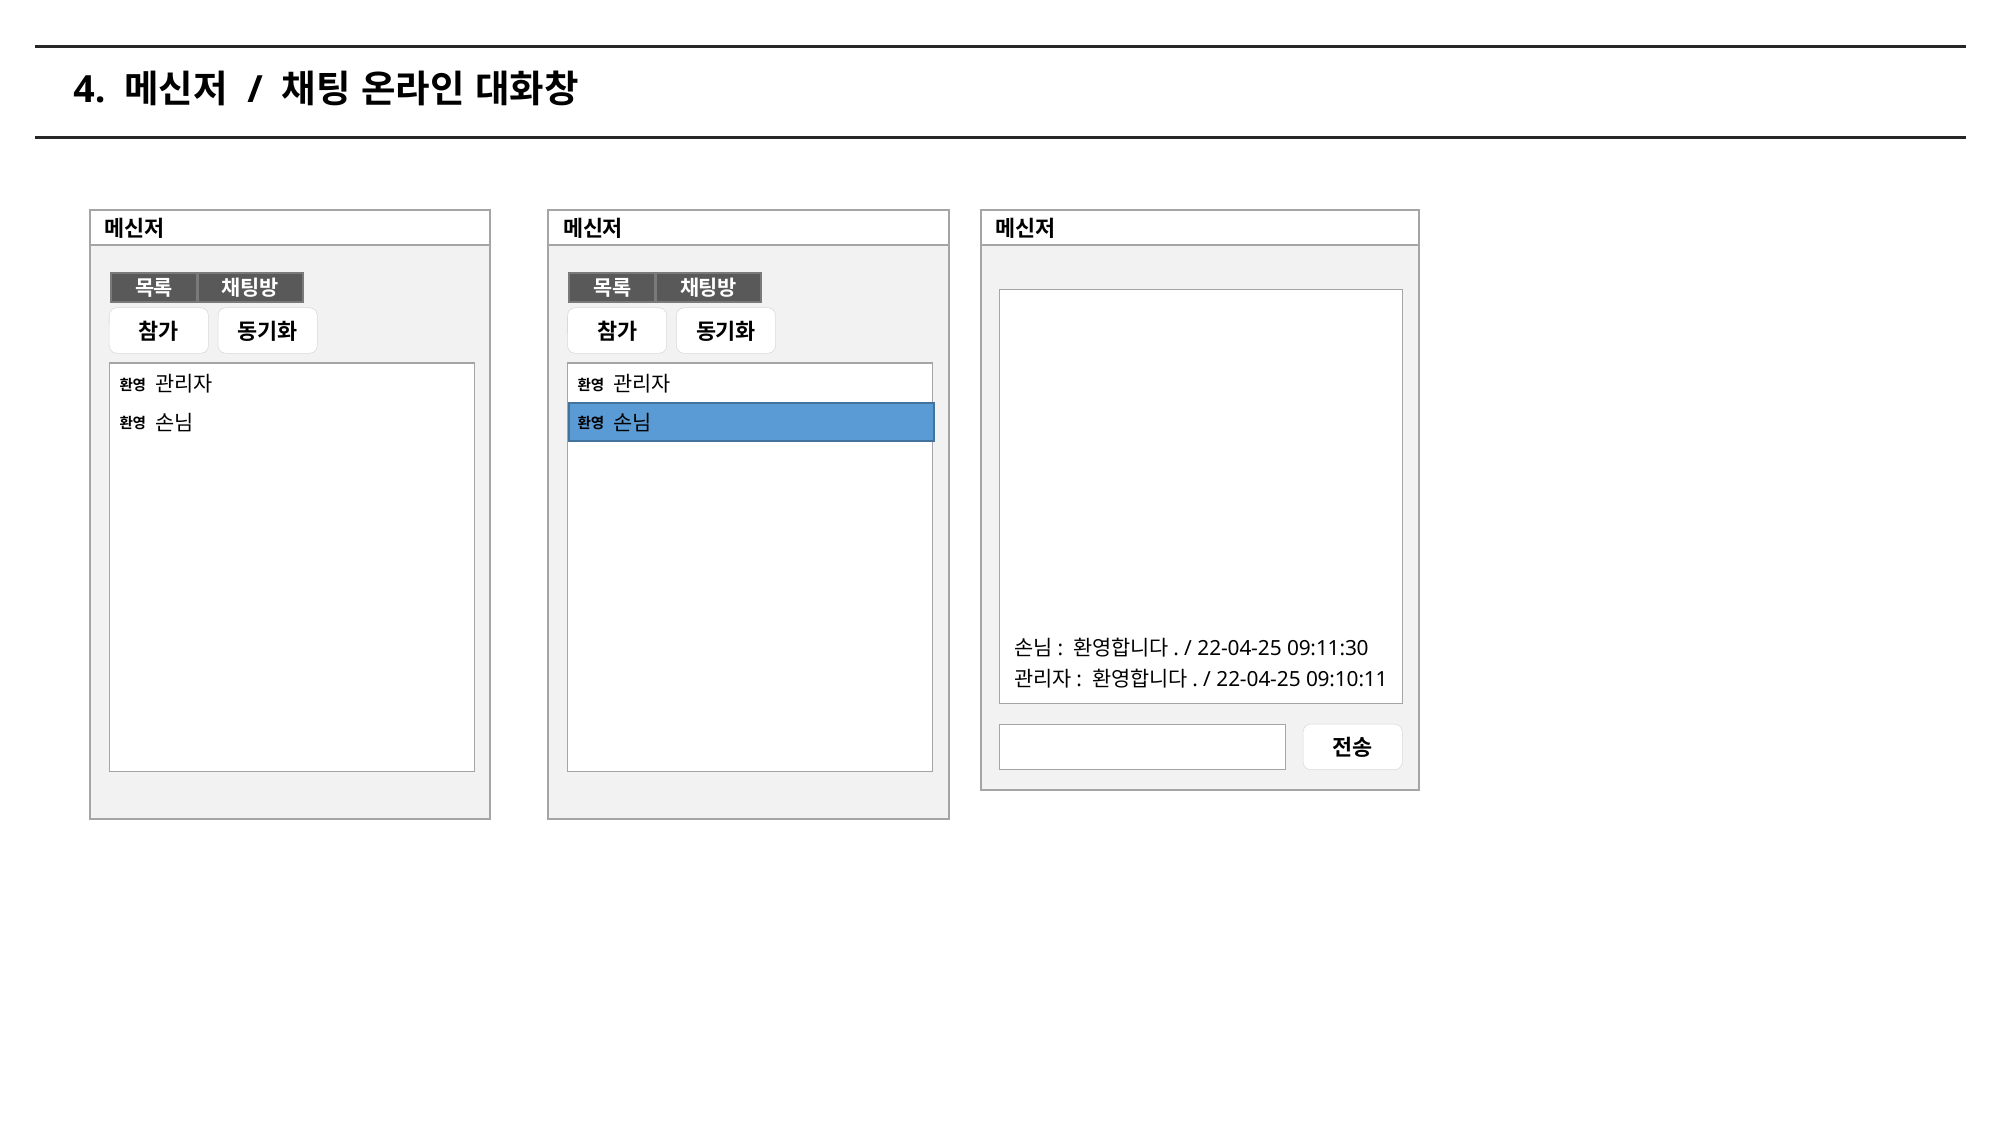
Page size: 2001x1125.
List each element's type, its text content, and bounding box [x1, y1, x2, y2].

text_box [568, 402, 599, 406]
text_box 관리자: 환영합니다. / 22-04-25 09:10:11 [999, 657, 1454, 698]
text_box [567, 440, 933, 773]
text_box [547, 246, 950, 820]
text_box 메신저 [980, 209, 1420, 246]
text_box [567, 362, 933, 402]
text_box 환영 [555, 406, 627, 440]
text_box [89, 246, 491, 820]
text_box 채팅방 [655, 272, 762, 303]
text_box 환영 [96, 368, 169, 401]
text_box [999, 289, 1403, 627]
text_box 환영 [555, 368, 627, 401]
text_box 손님 [599, 402, 773, 443]
text_box 손님 [141, 402, 315, 443]
text_box 환영 [96, 406, 169, 440]
text_box [999, 723, 1286, 771]
text_box 동기화 [675, 306, 777, 355]
text_box 관리자 [599, 363, 773, 402]
text_box 동기화 [216, 306, 319, 355]
text_box 참가 [108, 306, 210, 355]
text_box 메신저 [89, 209, 491, 246]
text_box 관리자 [141, 363, 315, 402]
text_box 목록 [110, 272, 197, 303]
text_box 메신저 [547, 209, 950, 246]
text_box 전송 [1302, 723, 1404, 771]
text_box [773, 402, 935, 442]
text_box 채팅방 [197, 272, 304, 303]
text_box [108, 362, 475, 773]
title 4. 메신저 / 채팅 온라인 대화창 [58, 58, 1955, 122]
text_box [980, 246, 1420, 791]
text_box 목록 [568, 272, 655, 303]
text_box [999, 698, 1403, 704]
text_box 참가 [566, 306, 668, 355]
text_box 손님: 환영합니다. / 22-04-25 09:11:30 [999, 627, 1403, 668]
